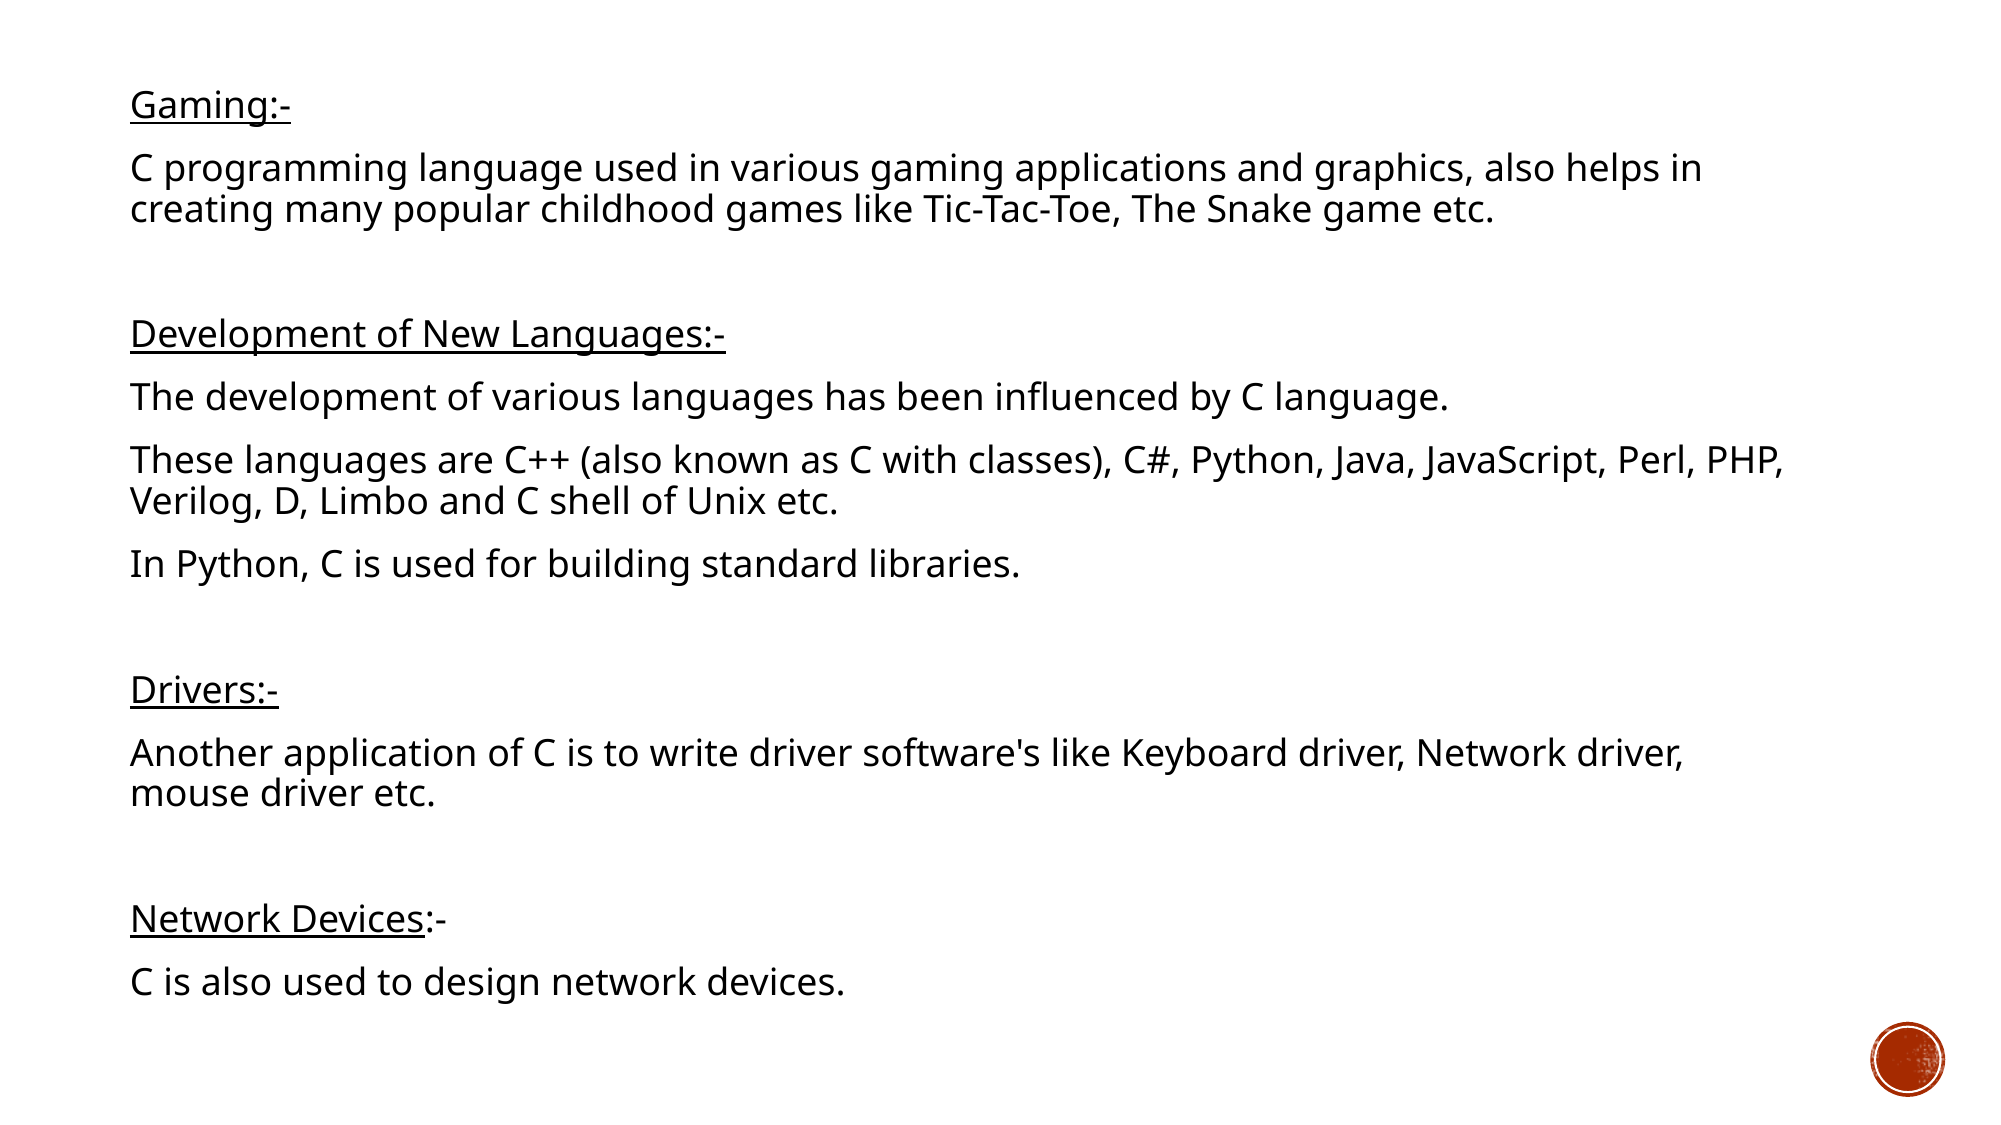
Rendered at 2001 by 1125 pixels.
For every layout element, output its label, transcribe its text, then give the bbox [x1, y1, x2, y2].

list Gaming:- C programming language used in various gaming applications and graphics, also helps in creating many popular childhood games like Tic-Tac-Toe, The Snake game etc. Development of New Languages:- The development of various languages has been influenced by C language. These languages are C++ (also known as C with classes), C#, Python, Java, JavaScript, Perl, PHP, Verilog, D, Limbo and C shell of Unix etc. In Python, C is used for building standard libraries. Drivers:- Another application of C is to write driver software's like Keyboard driver, Network driver, mouse driver etc. Network Devices:- C is also used to design network devices. [115, 78, 1826, 1013]
